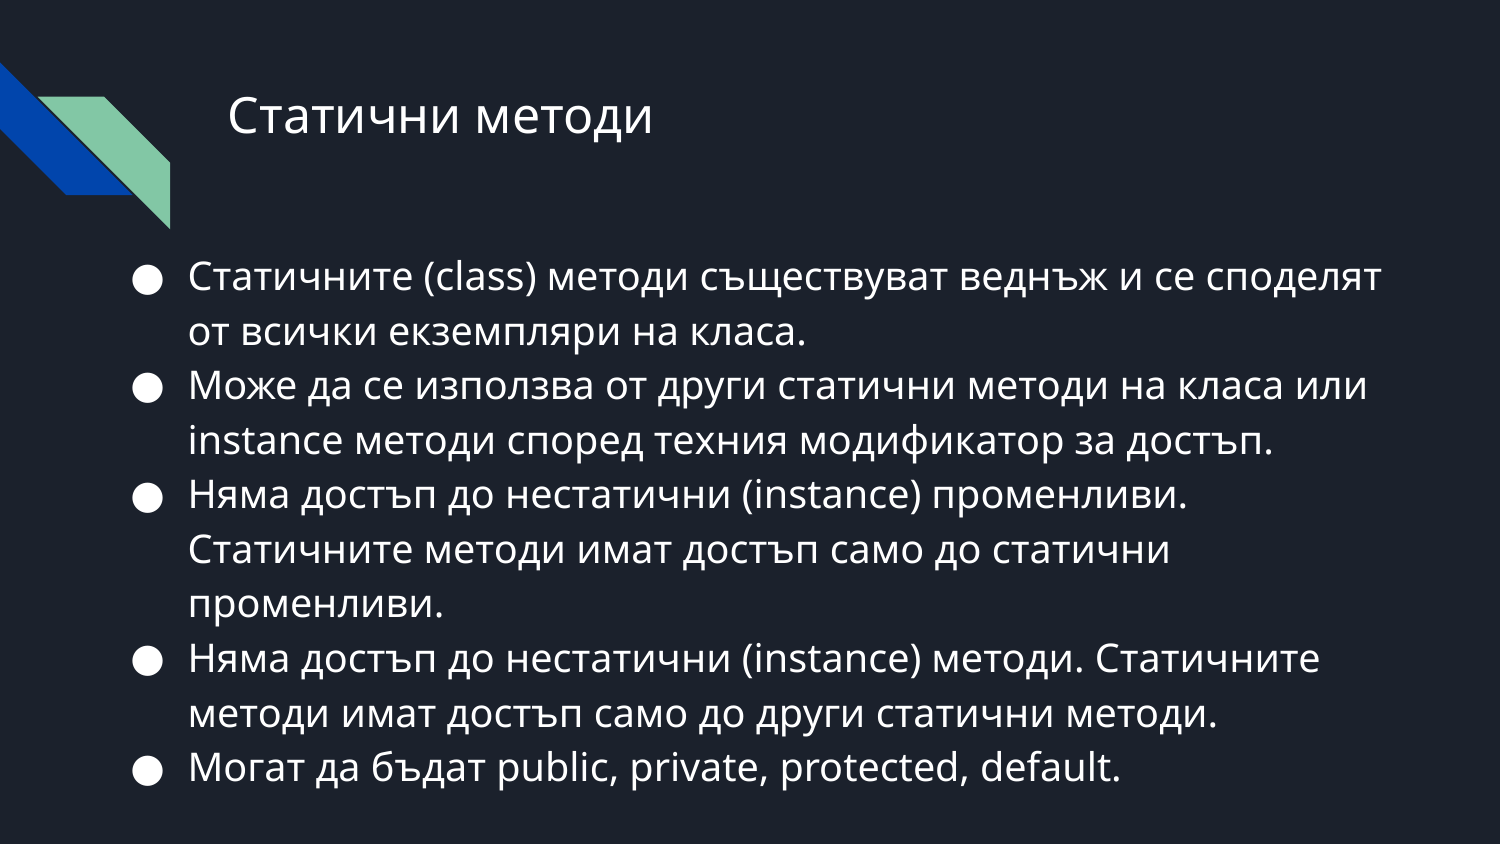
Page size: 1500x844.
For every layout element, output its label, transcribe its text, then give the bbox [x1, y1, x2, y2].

list Статичните (class) методи съществуват веднъж и се споделят от всички екземпляри на класа. Може да се използва от други статични методи на класа или instance методи според техния модификатор за достъп. Няма достъп до нестатични (instance) променливи. Статичните методи имат достъп само до статични променливи. Няма достъп до нестатични (instance) методи. Статичните методи имат достъп само до други статични методи. Могат да бъдат public, private, protected, default. [97, 228, 1403, 844]
title Статични методи [212, 64, 1368, 215]
